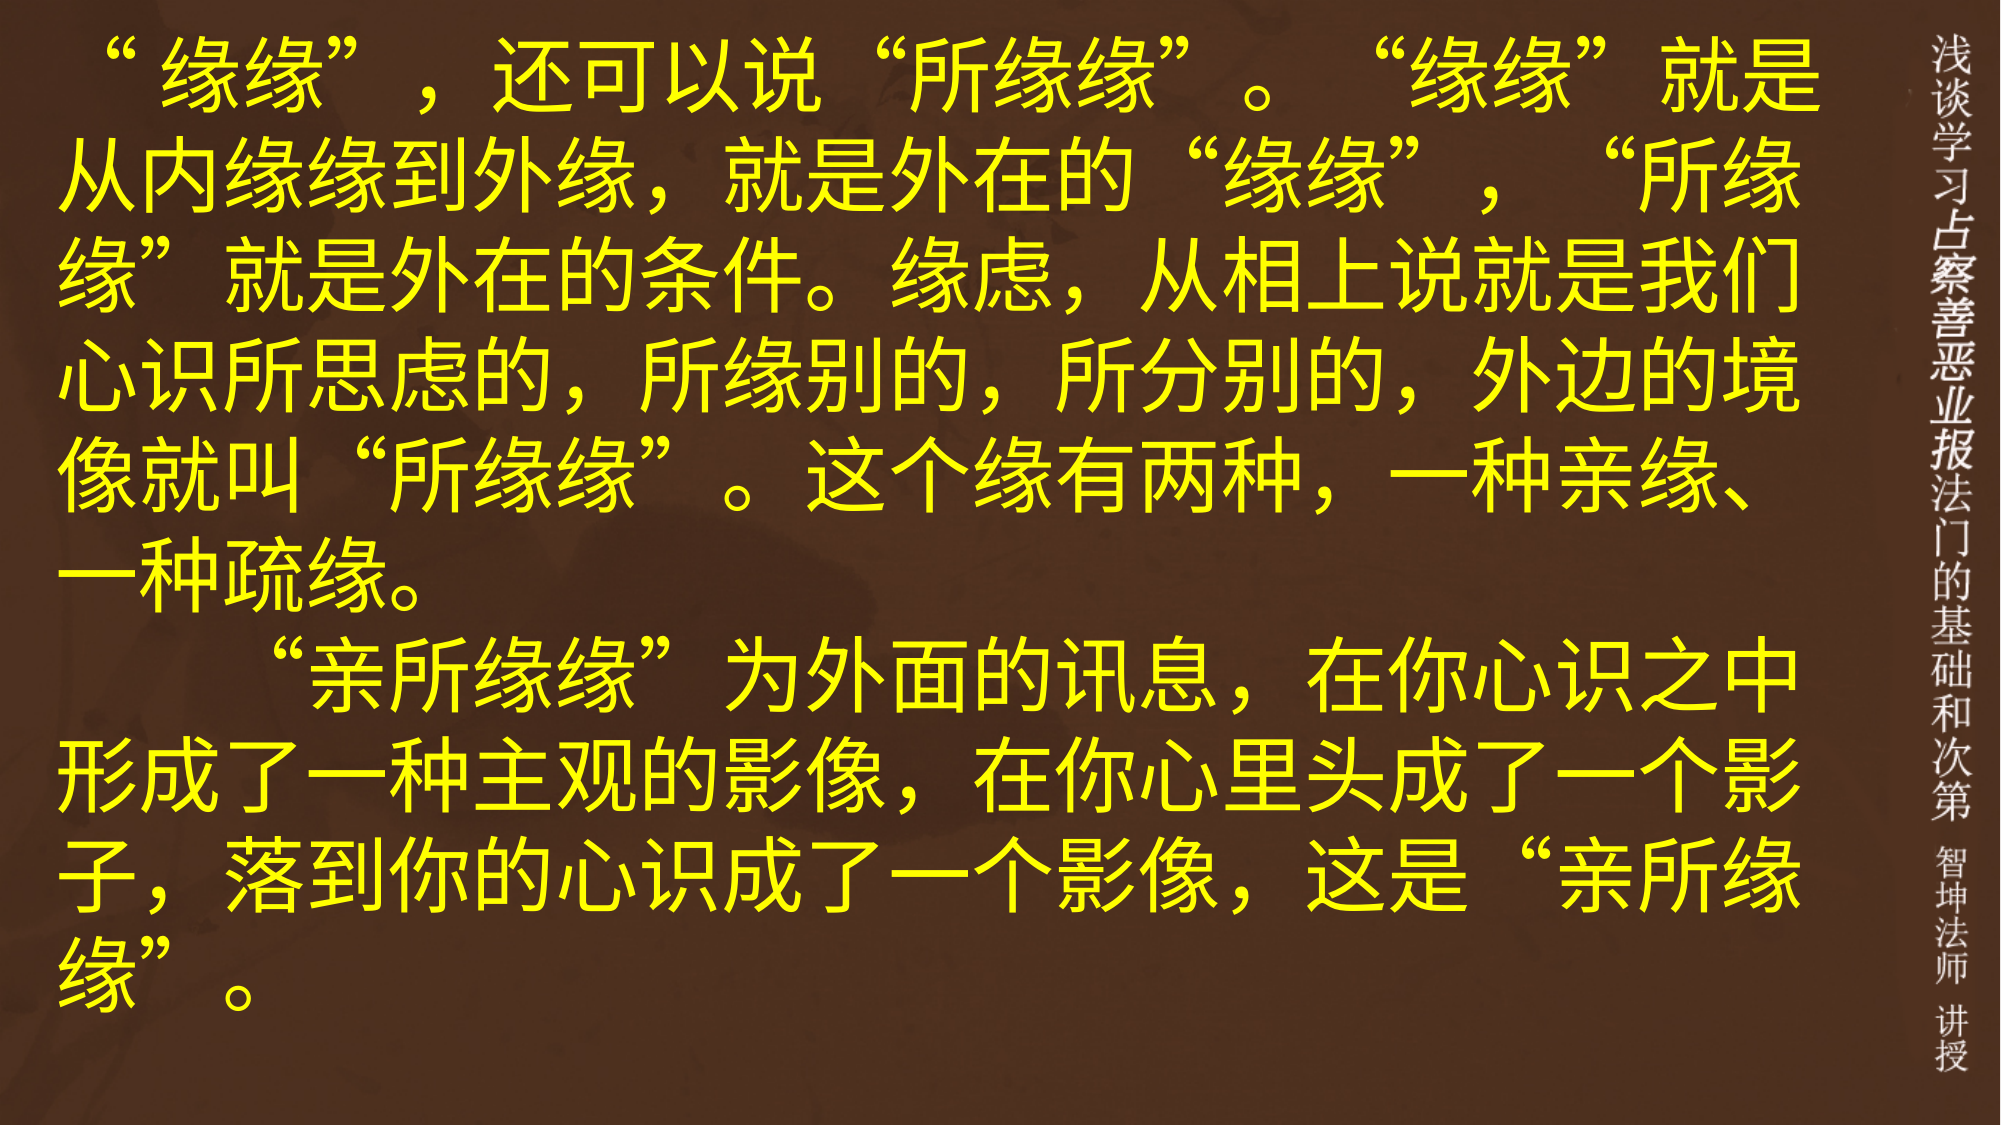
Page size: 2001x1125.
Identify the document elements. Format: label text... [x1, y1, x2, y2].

text_box “缘缘”，还可以说“所缘缘”。“缘缘”就是从内缘缘到外缘，就是外在的“缘缘”，“所缘缘”就是外在的条件。缘虑，从相上说就是我们心识所思虑的，所缘别的，所分别的，外边的境像就叫“所缘缘”。这个缘有两种，一种亲缘、一种疏缘。 “亲所缘缘”为外面的讯息，在你心识之中形成了一种主观的影像，在你心里头成了一个影子，落到你的心识成了一个影像，这是“亲所缘缘”。 [40, 15, 1893, 1125]
picture [0, 0, 2001, 1125]
